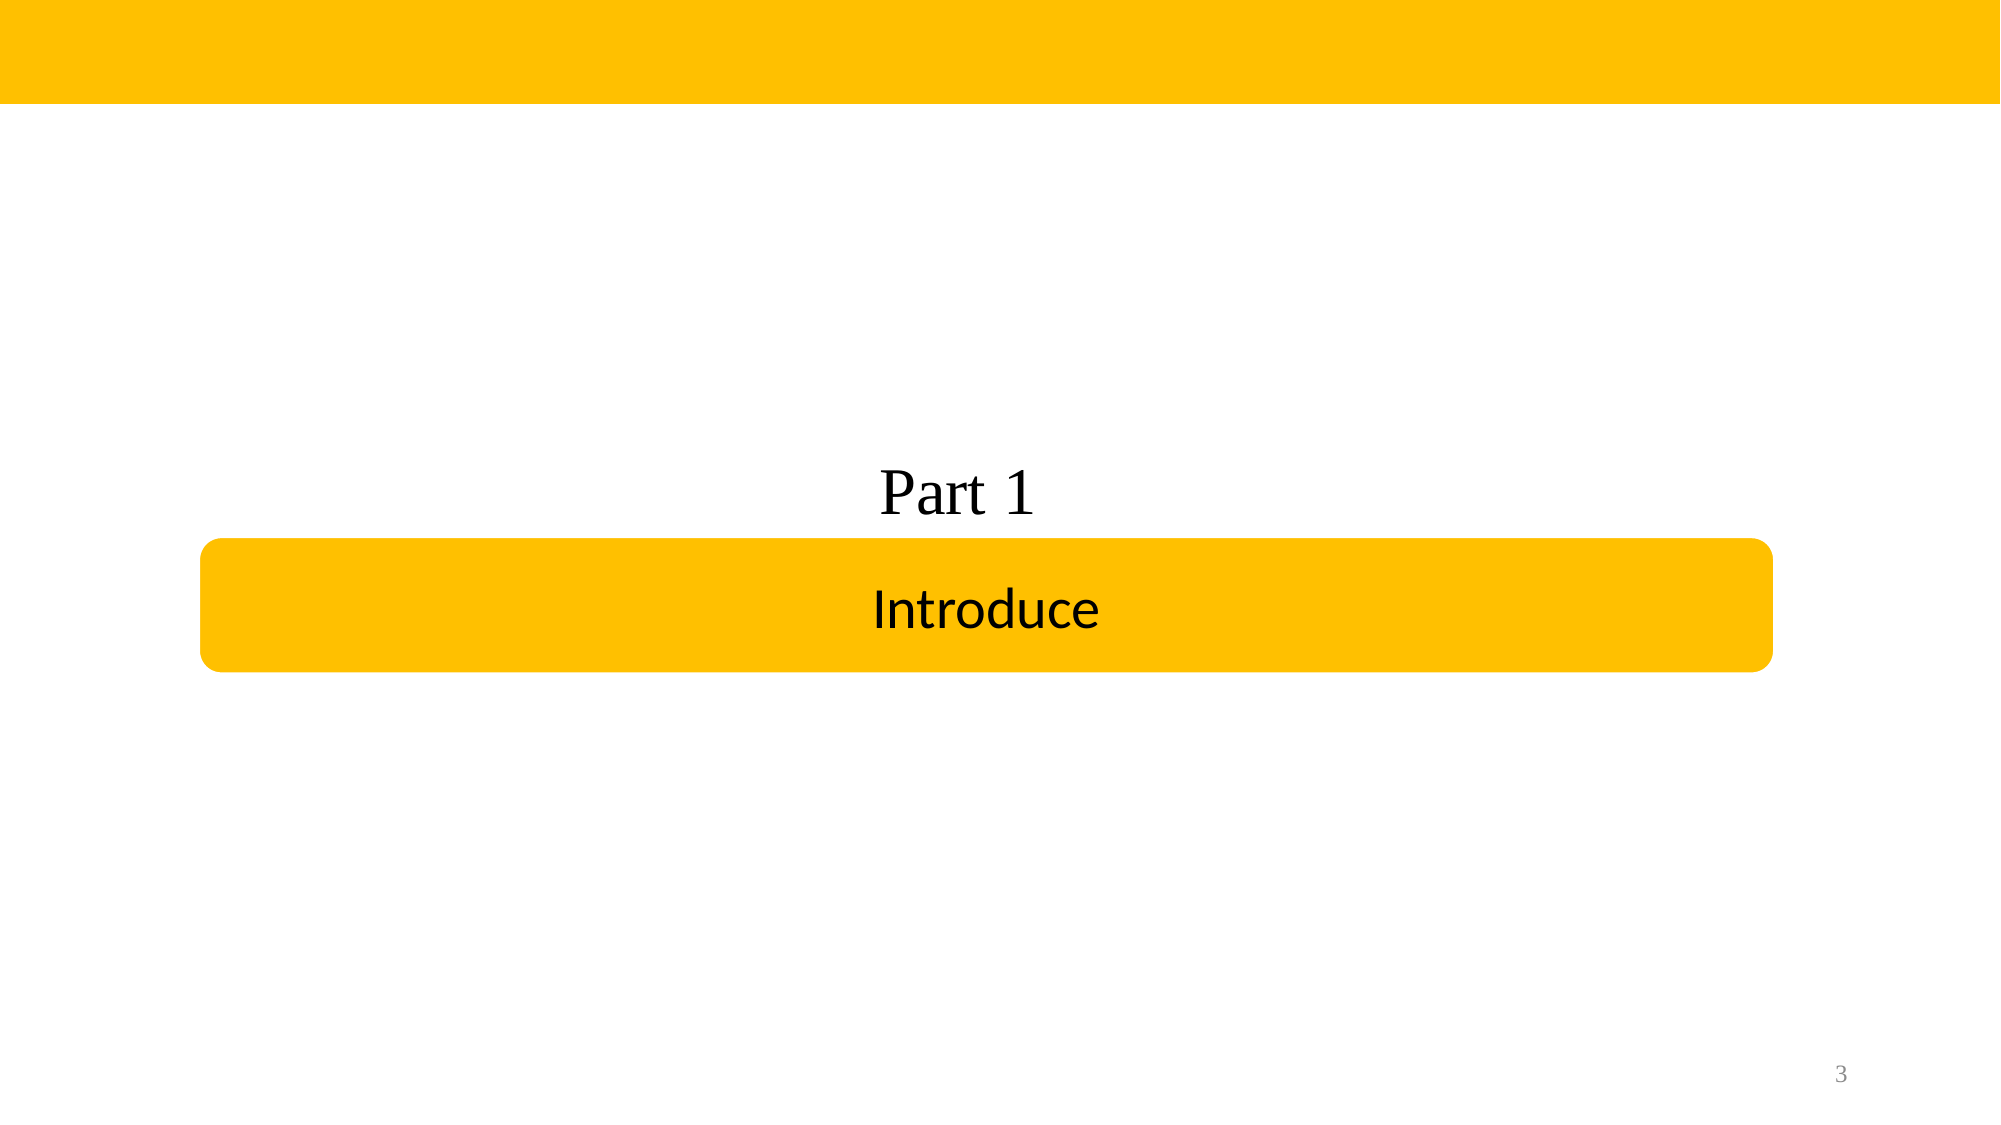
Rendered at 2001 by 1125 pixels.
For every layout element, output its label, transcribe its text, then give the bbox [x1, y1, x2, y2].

slide_number 3 [1412, 1042, 1863, 1103]
text_box Part 1 [864, 440, 1136, 535]
table_header [0, 0, 2000, 104]
text_box Introduce [196, 535, 1777, 676]
